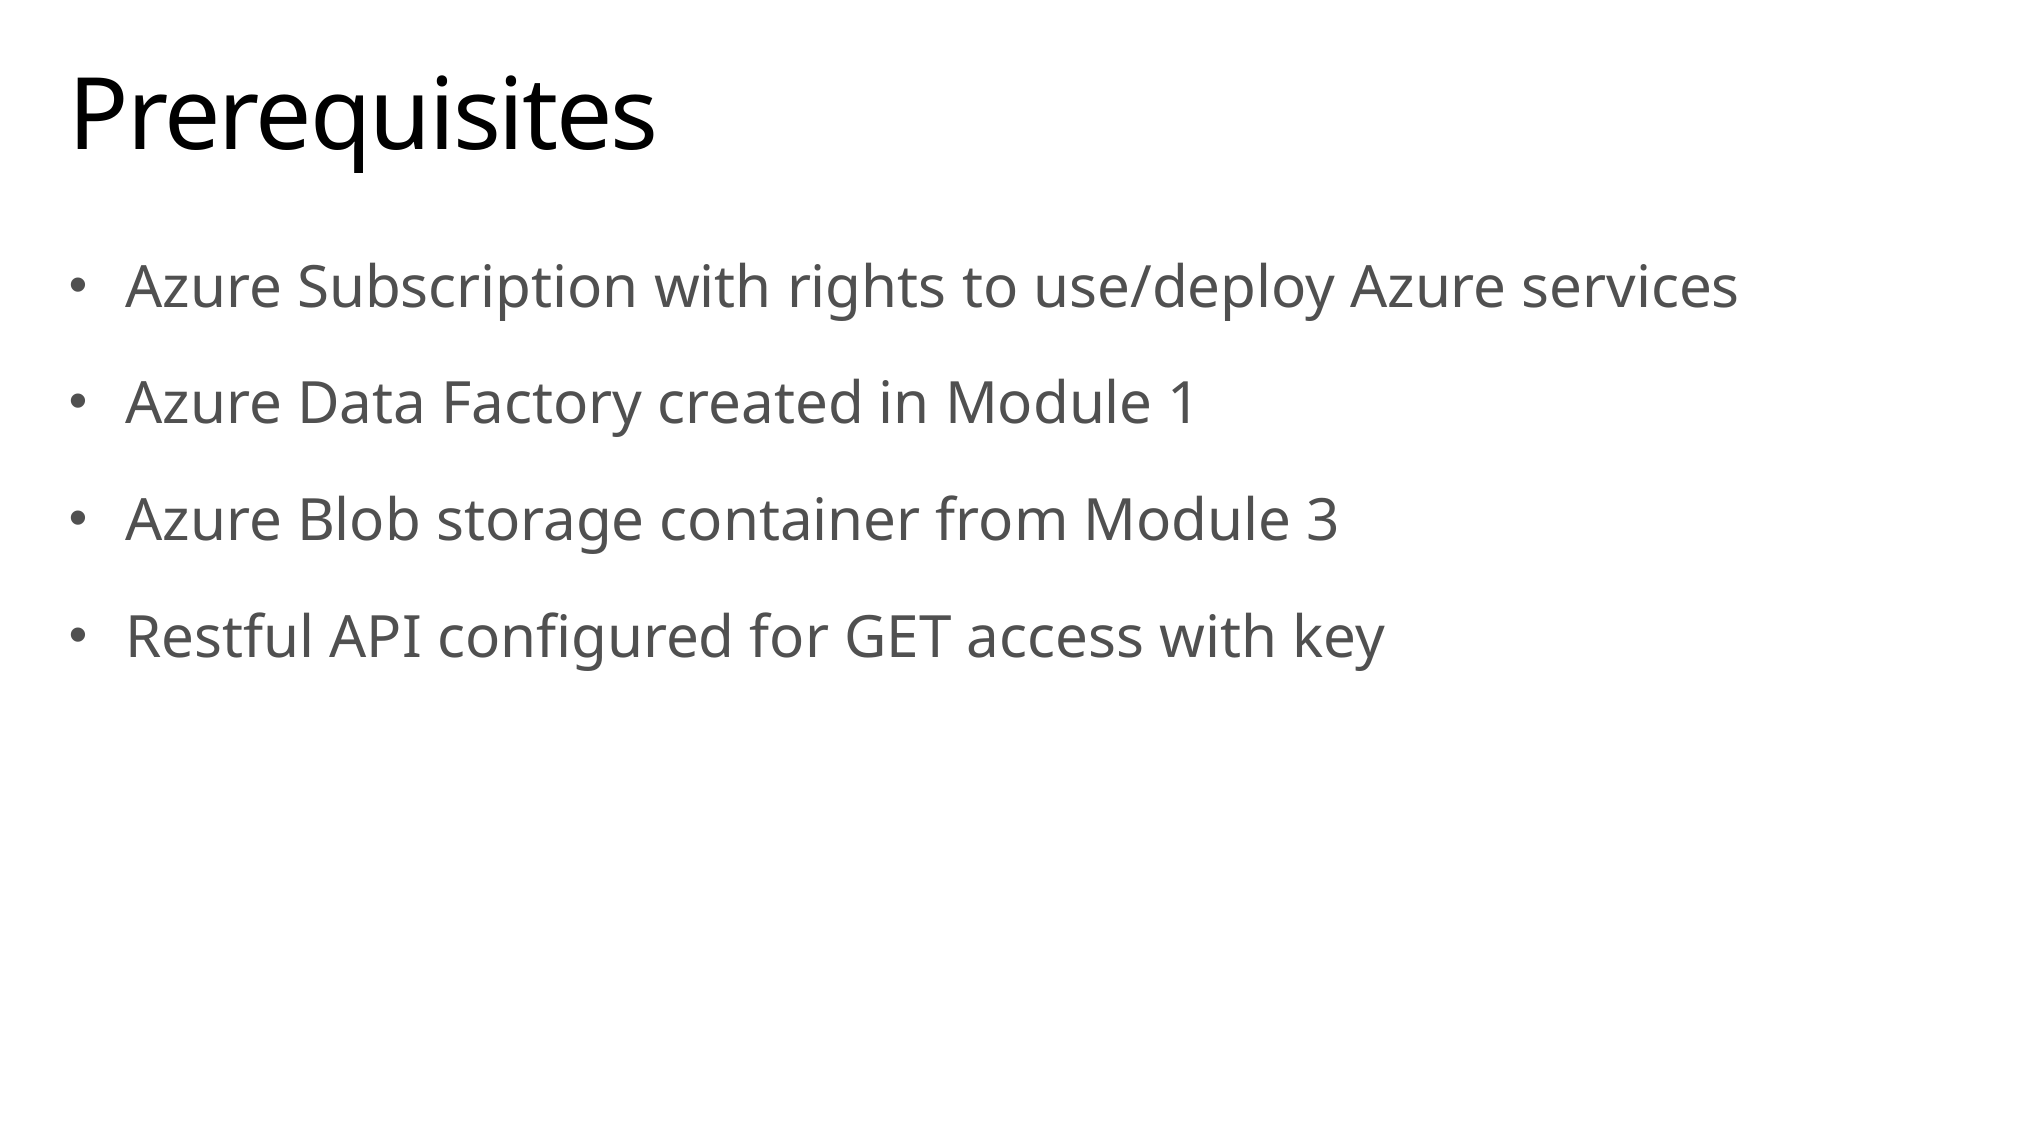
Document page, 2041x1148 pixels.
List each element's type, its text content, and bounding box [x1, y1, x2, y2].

title Prerequisites [45, 48, 1996, 198]
list Azure Subscription with rights to use/deploy Azure services Azure Data Factory created in Module 1 Azure Blob storage container from Module 3 Restful API configured for GET access with key [45, 198, 1996, 696]
